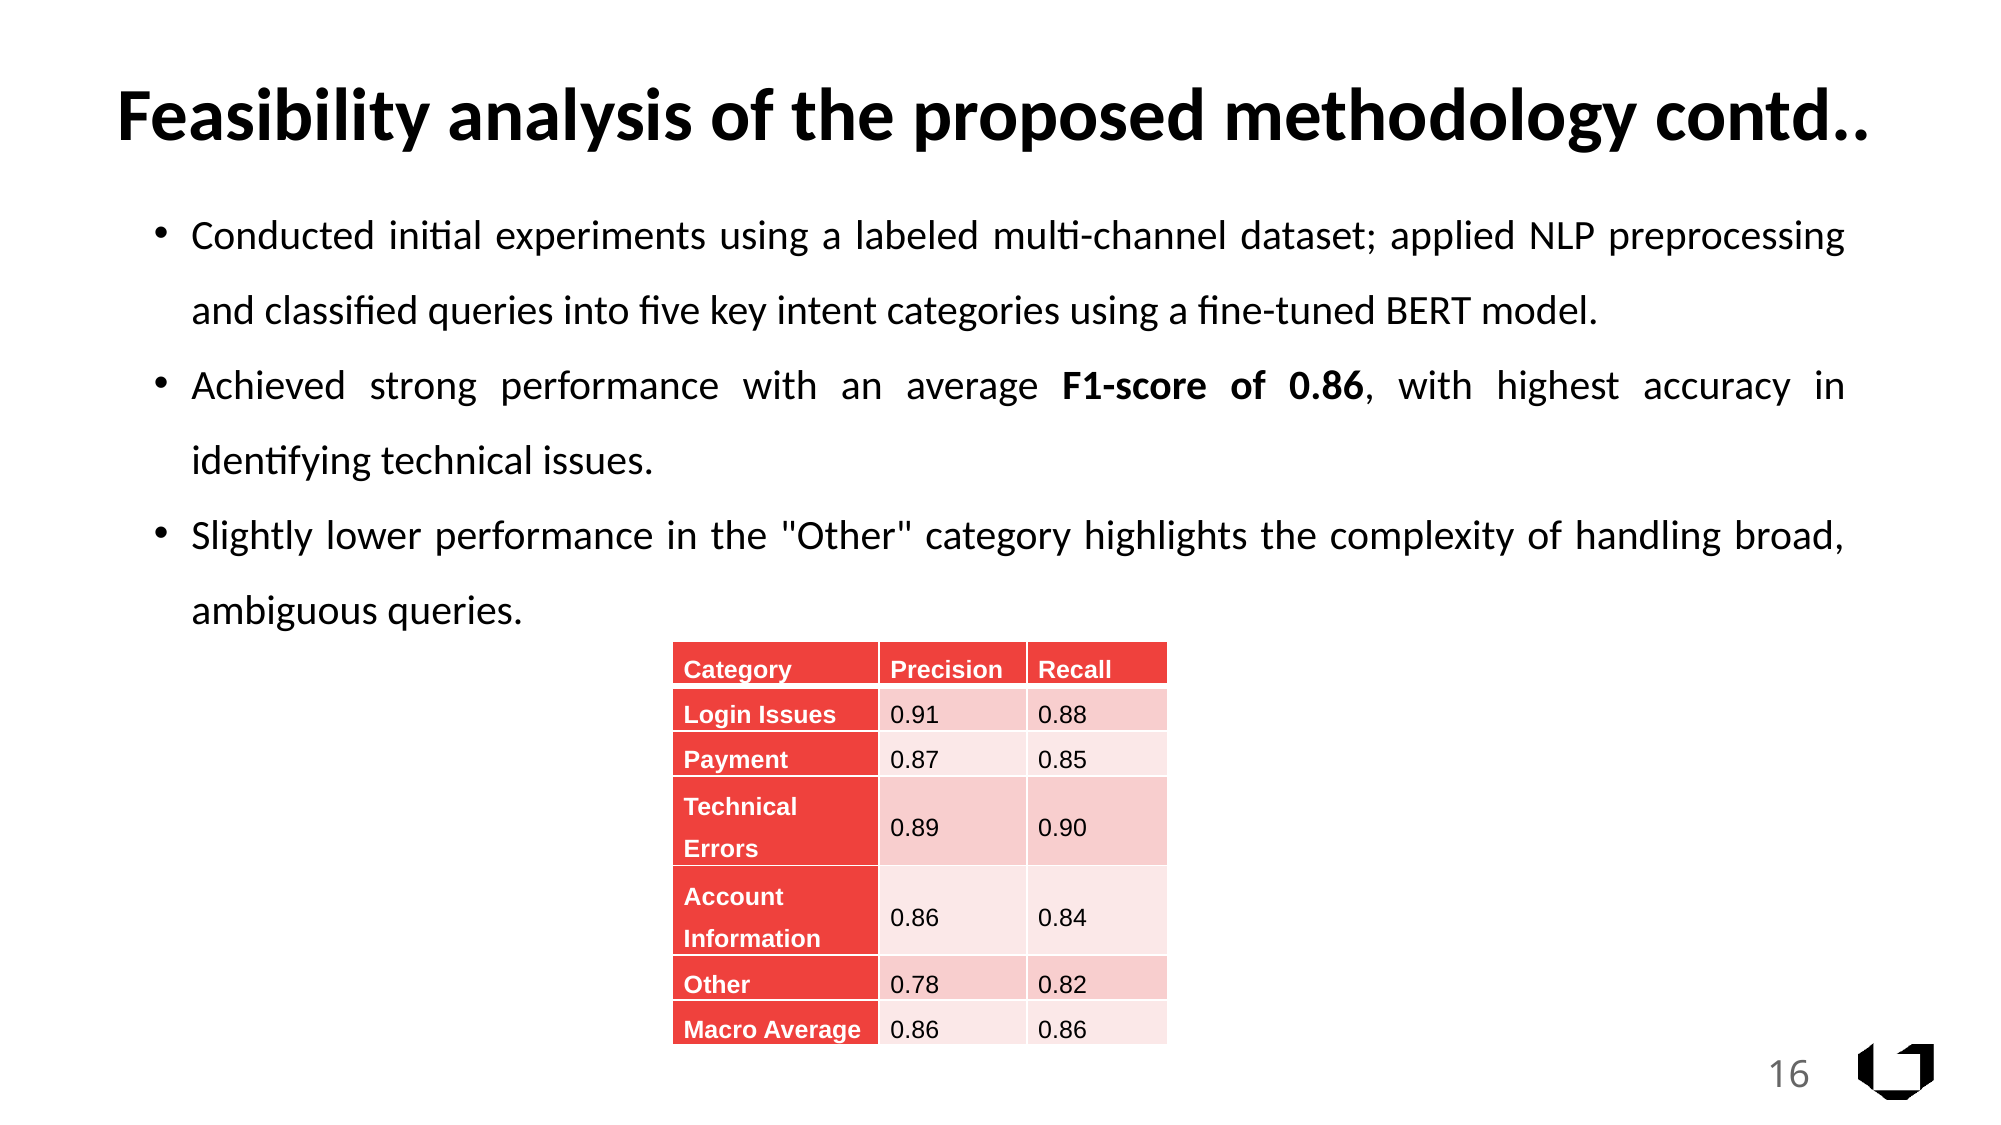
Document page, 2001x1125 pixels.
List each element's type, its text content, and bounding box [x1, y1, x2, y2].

table_cell Account Information [673, 866, 878, 954]
table_header Category [673, 642, 878, 683]
table_cell 0.87 [880, 732, 1026, 775]
table_cell 0.86 [880, 866, 1026, 954]
table_cell 0.89 [880, 777, 1026, 865]
table_cell Other [673, 956, 878, 999]
table_cell 0.84 [1028, 866, 1167, 954]
table_cell 0.86 [880, 1001, 1026, 1044]
table_header Precision [880, 642, 1026, 683]
slide_number 16 [1683, 1042, 1825, 1103]
table_cell Login Issues [673, 689, 878, 730]
table_cell 0.91 [880, 689, 1026, 730]
table_cell 0.85 [1028, 732, 1167, 775]
table_cell Macro Average [673, 1001, 878, 1044]
table_cell 0.78 [880, 956, 1026, 999]
table_header Recall [1028, 642, 1167, 683]
table_cell Technical Errors [673, 777, 878, 865]
table_cell 0.86 [1028, 1001, 1167, 1044]
table_cell Payment [673, 732, 878, 775]
picture [1857, 1043, 1934, 1100]
table_cell 0.82 [1028, 956, 1167, 999]
table_cell 0.90 [1028, 777, 1167, 865]
list Conducted initial experiments using a labeled multi-channel dataset; applied NLP preprocessing and classified queries into five key intent categories using a fine-tuned BERT model. Achieved strong performance with an average F1-score of 0.86, with highest accuracy in identifying technical issues. Slightly lower performance in the "Other" category highlights the complexity of handling broad, ambiguous queries. [138, 111, 1862, 764]
title Feasibility analysis of the proposed methodology contd.. [102, 68, 1898, 186]
table_cell 0.88 [1028, 689, 1167, 730]
